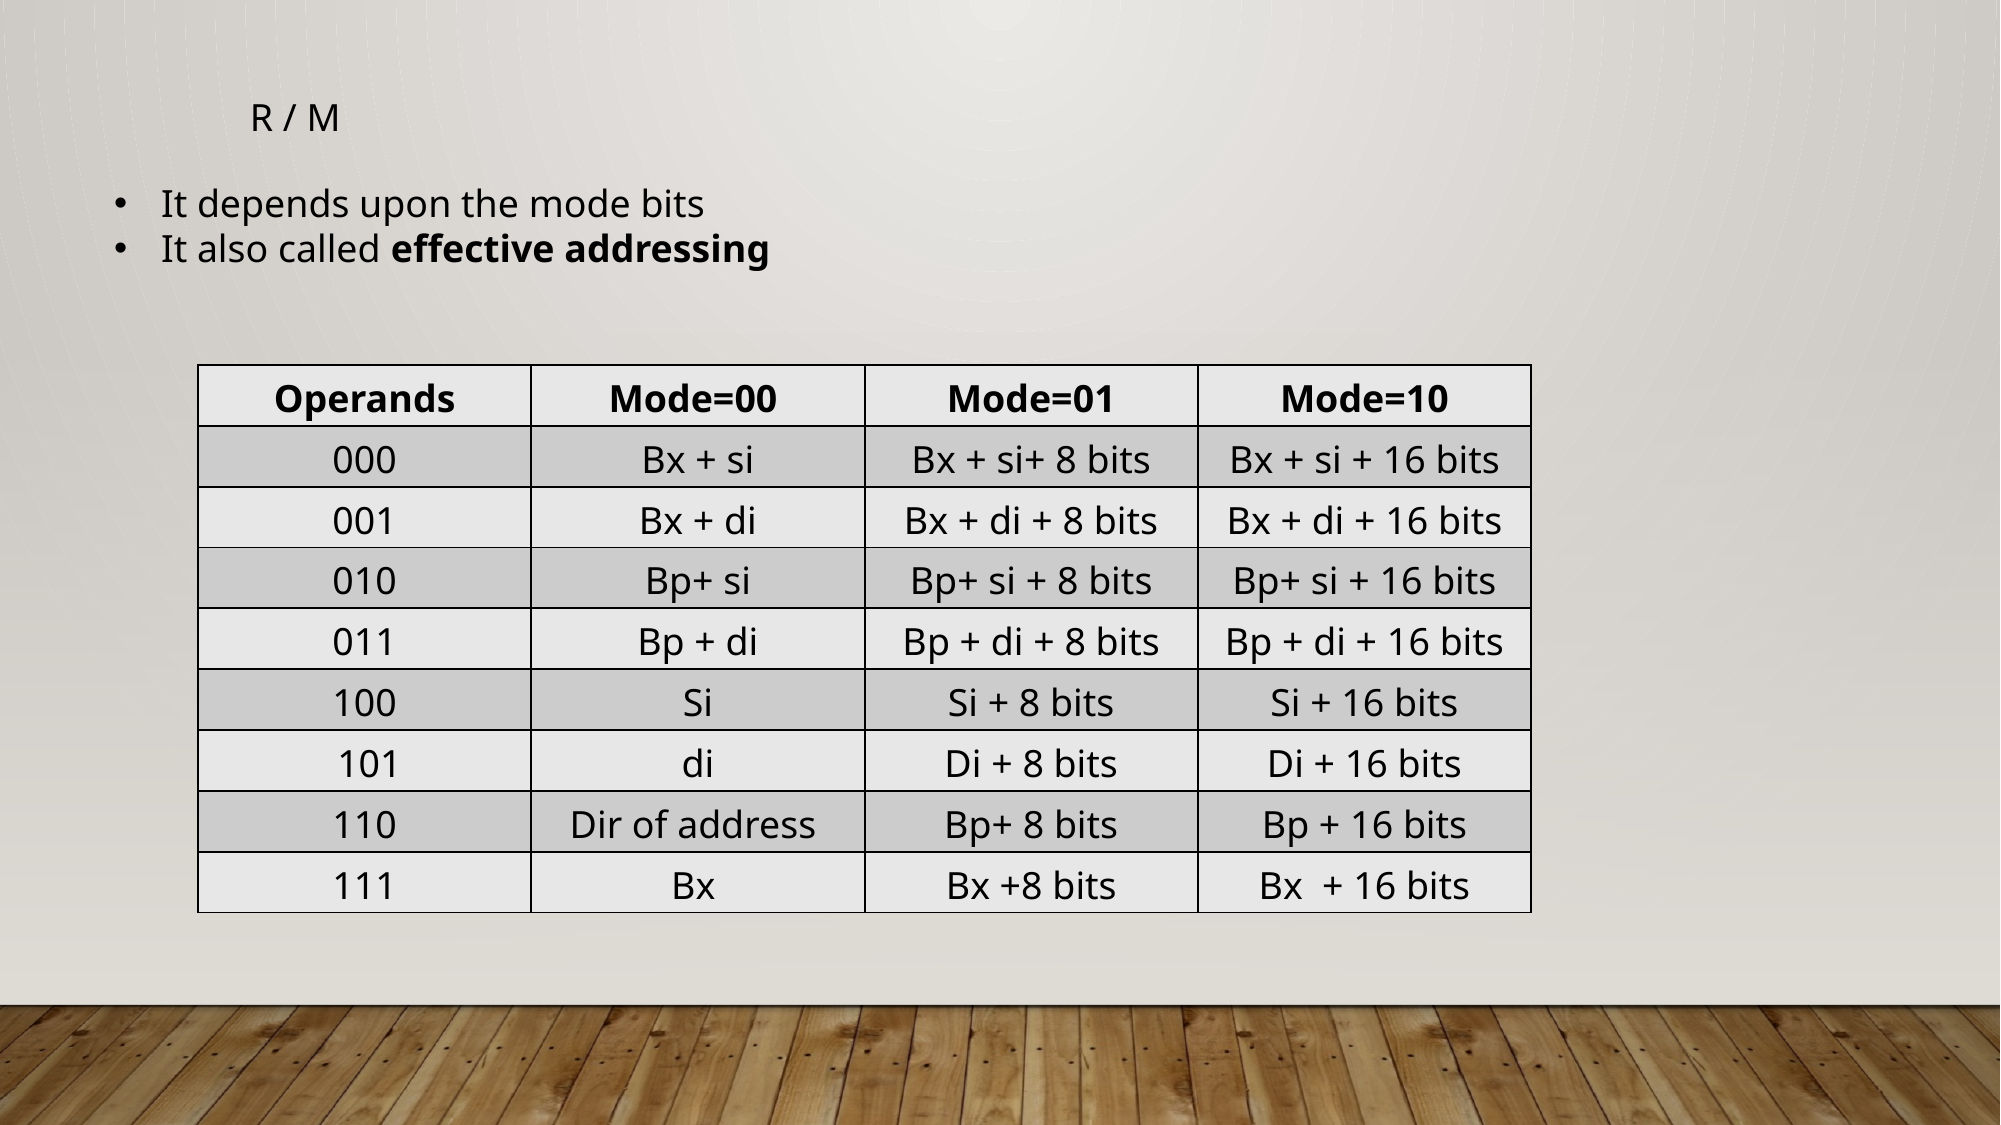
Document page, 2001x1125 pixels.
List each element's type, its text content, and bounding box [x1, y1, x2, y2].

table_cell 100 [199, 670, 530, 729]
table_header Mode=01 [866, 366, 1197, 425]
table_cell 101 [199, 731, 530, 790]
table_cell 000 [199, 427, 530, 486]
table_cell Bp + 16 bits [1199, 792, 1530, 851]
table_cell Bp+ si [532, 548, 864, 607]
table_cell Bx +8 bits [866, 853, 1197, 912]
table_cell Bp + di [532, 609, 864, 668]
table_cell 001 [199, 488, 530, 547]
table_cell Bx [532, 853, 864, 912]
table_cell Bp + di + 8 bits [866, 609, 1197, 668]
table_cell 011 [199, 609, 530, 668]
table_cell Si [532, 670, 864, 729]
table_header Mode=10 [1199, 366, 1530, 425]
table_header Mode=00 [532, 366, 864, 425]
table_cell Dir of address [532, 792, 864, 851]
text_box R / M [235, 86, 1532, 147]
table_cell Si + 16 bits [1199, 670, 1530, 729]
table_header Operands [199, 366, 530, 425]
table_cell Bp+ si + 16 bits [1199, 548, 1530, 607]
table_cell Di + 8 bits [866, 731, 1197, 790]
table_cell Bx + di [532, 488, 864, 547]
table_cell Bx + 16 bits [1199, 853, 1530, 912]
table_cell Bx + di + 16 bits [1199, 488, 1530, 547]
table_cell Bp+ 8 bits [866, 792, 1197, 851]
table_cell Bp + di + 16 bits [1199, 609, 1530, 668]
table_cell Bx + si [532, 427, 864, 486]
table_cell Bp+ si + 8 bits [866, 548, 1197, 607]
table_cell Bx + si + 16 bits [1199, 427, 1530, 486]
text_box It depends upon the mode bits It also called effective addressing [99, 172, 1484, 278]
table_cell Di + 16 bits [1199, 731, 1530, 790]
table_cell Bx + di + 8 bits [866, 488, 1197, 547]
table_cell 111 [199, 853, 530, 912]
picture [0, 1005, 2000, 1125]
table_cell 010 [199, 548, 530, 607]
table_cell Bx + si+ 8 bits [866, 427, 1197, 486]
table_cell 110 [199, 792, 530, 851]
table_cell di [532, 731, 864, 790]
table_cell Si + 8 bits [866, 670, 1197, 729]
